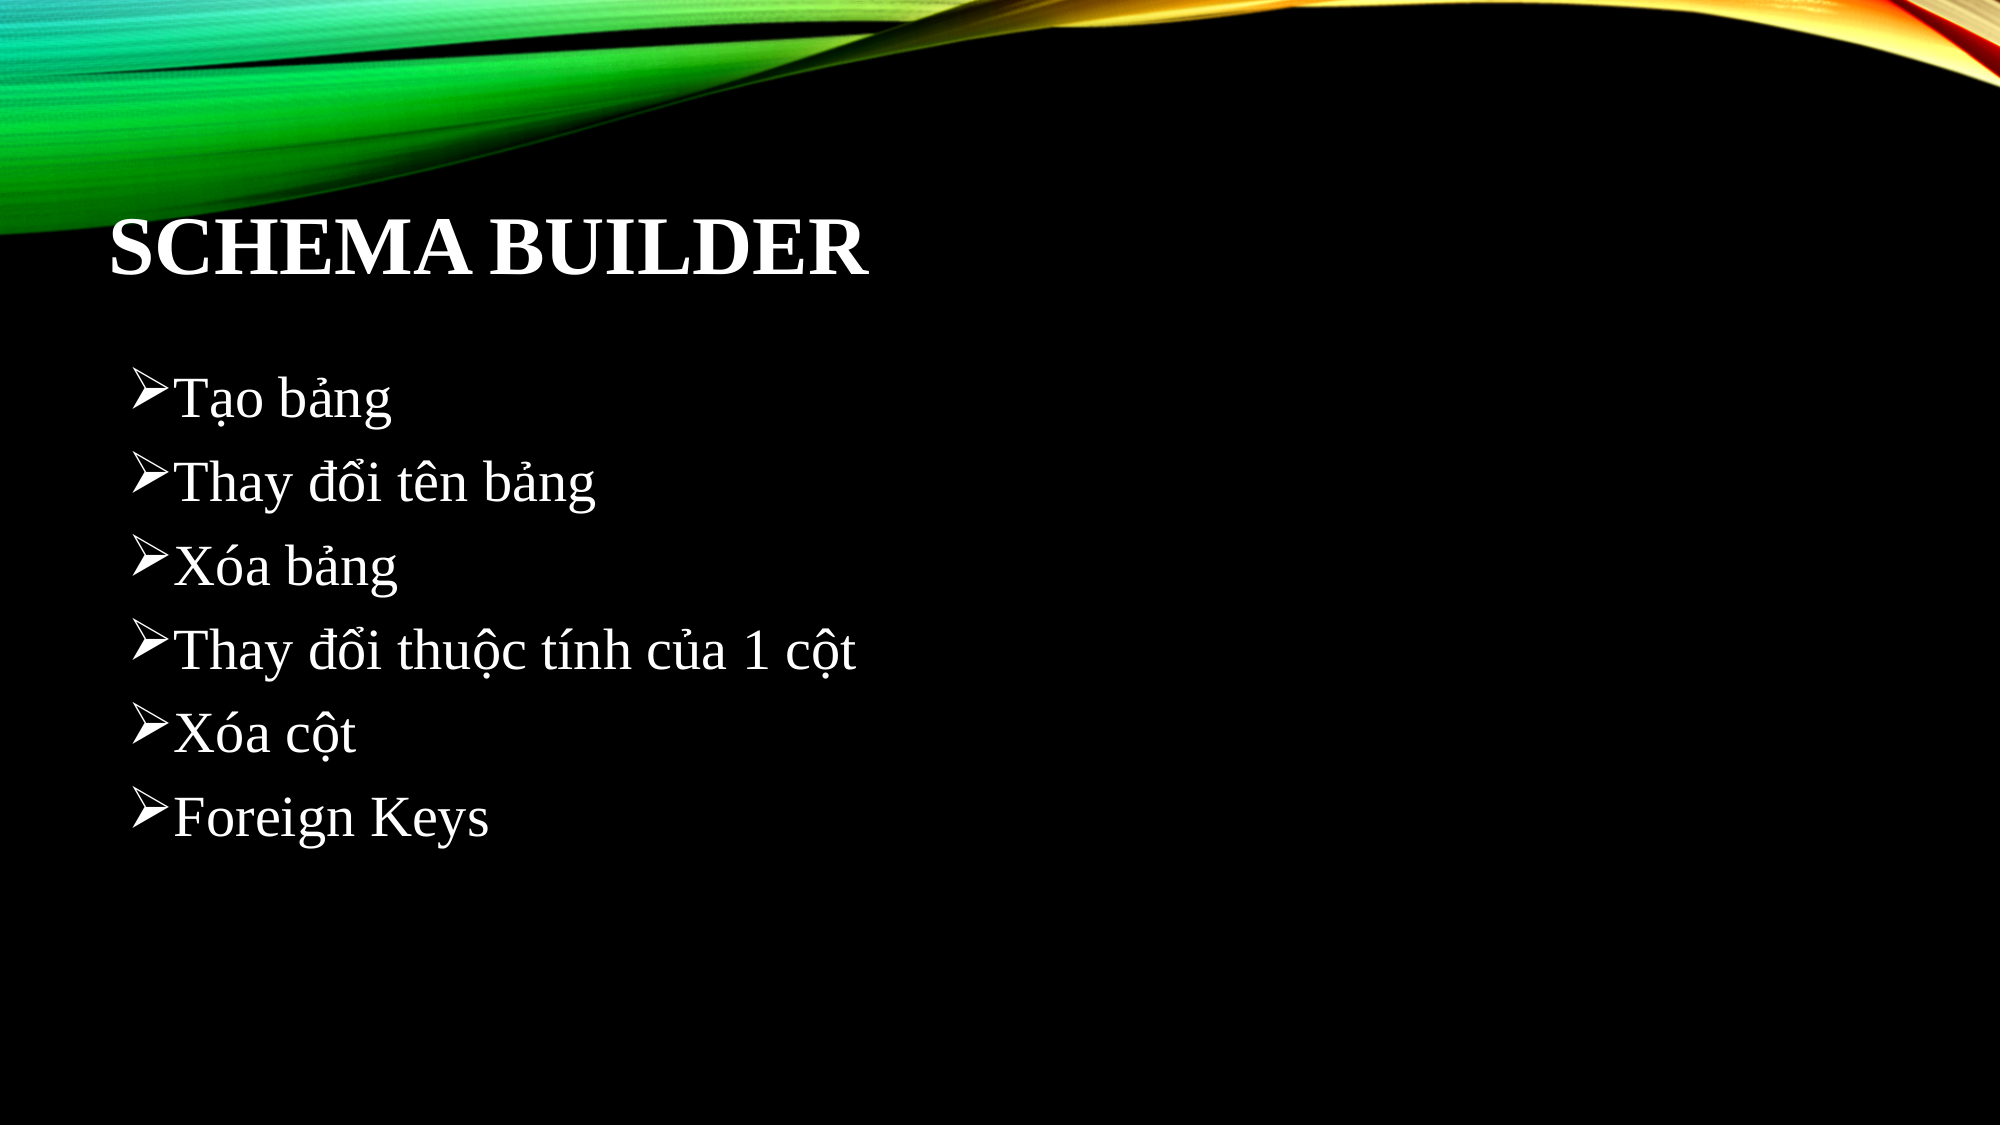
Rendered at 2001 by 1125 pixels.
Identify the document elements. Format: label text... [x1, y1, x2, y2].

list Tạo bảng Thay đổi tên bảng Xóa bảng Thay đổi thuộc tính của 1 cột Xóa cột Foreign Keys [112, 360, 1888, 1021]
title SCHEMA BUILDER [93, 191, 1506, 404]
picture [0, 0, 2000, 237]
